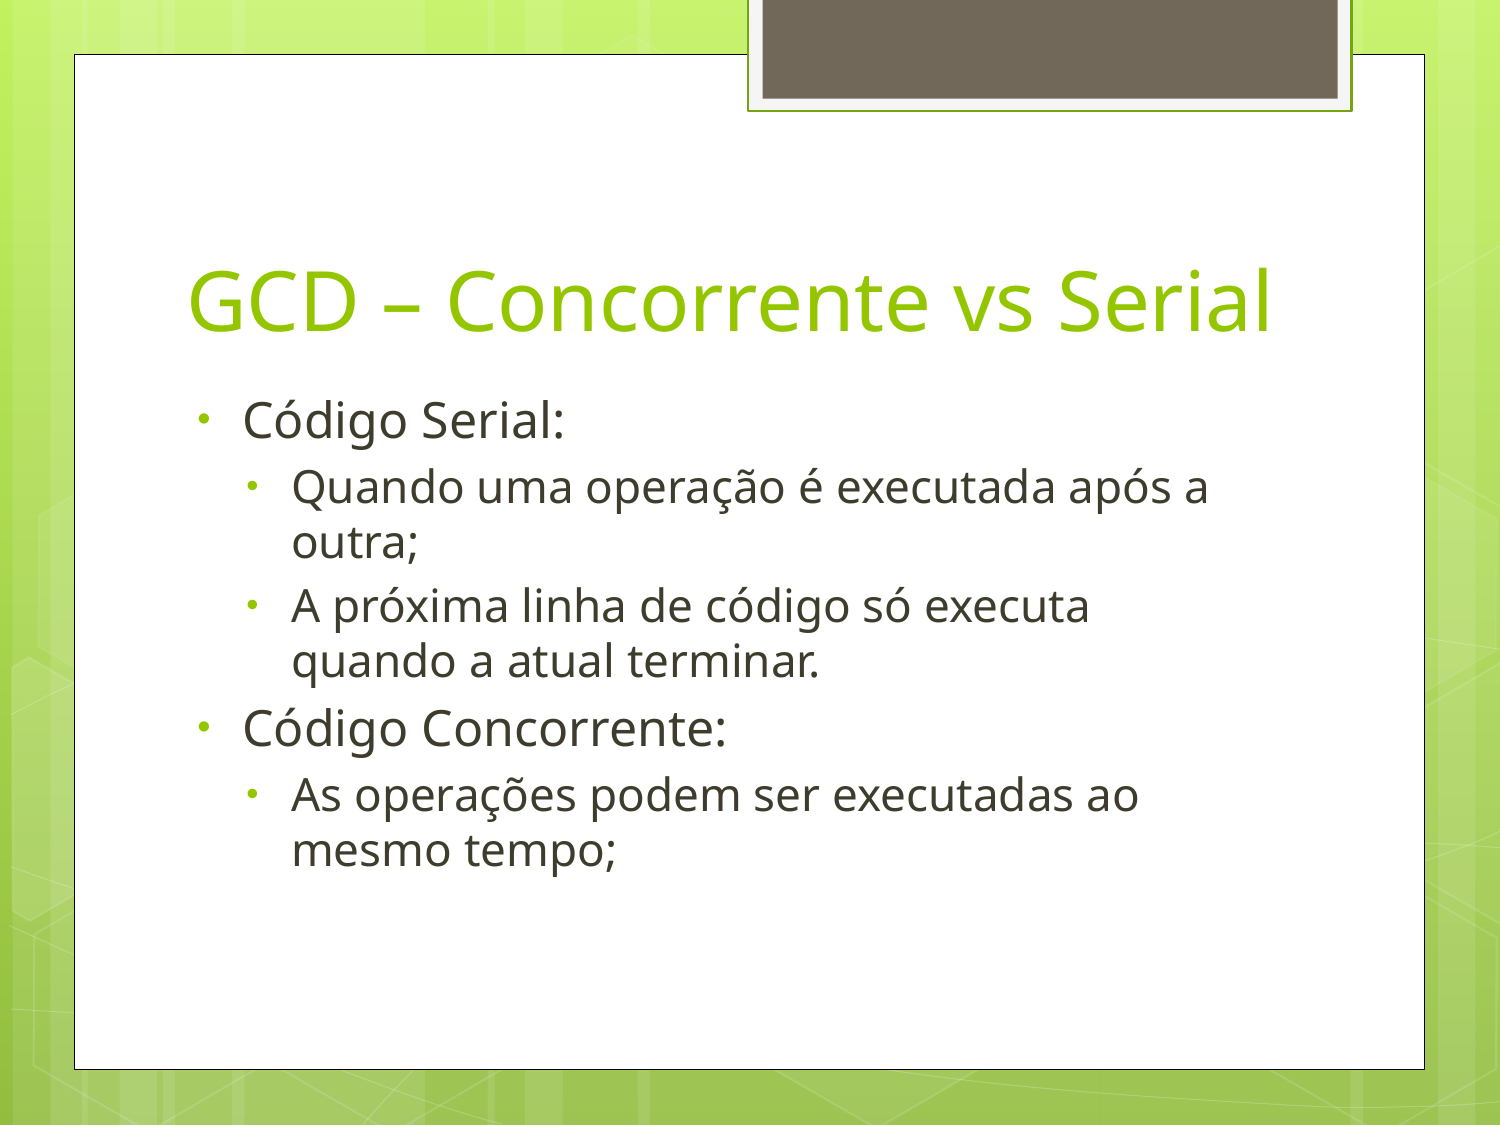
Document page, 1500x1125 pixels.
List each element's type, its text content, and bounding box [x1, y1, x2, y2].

title GCD – Concorrente vs Serial [171, 168, 1324, 357]
list Código Serial: Quando uma operação é executada após a outra; A próxima linha de código só executa quando a atual terminar. Código Concorrente: As operações podem ser executadas ao mesmo tempo; [171, 381, 1283, 957]
